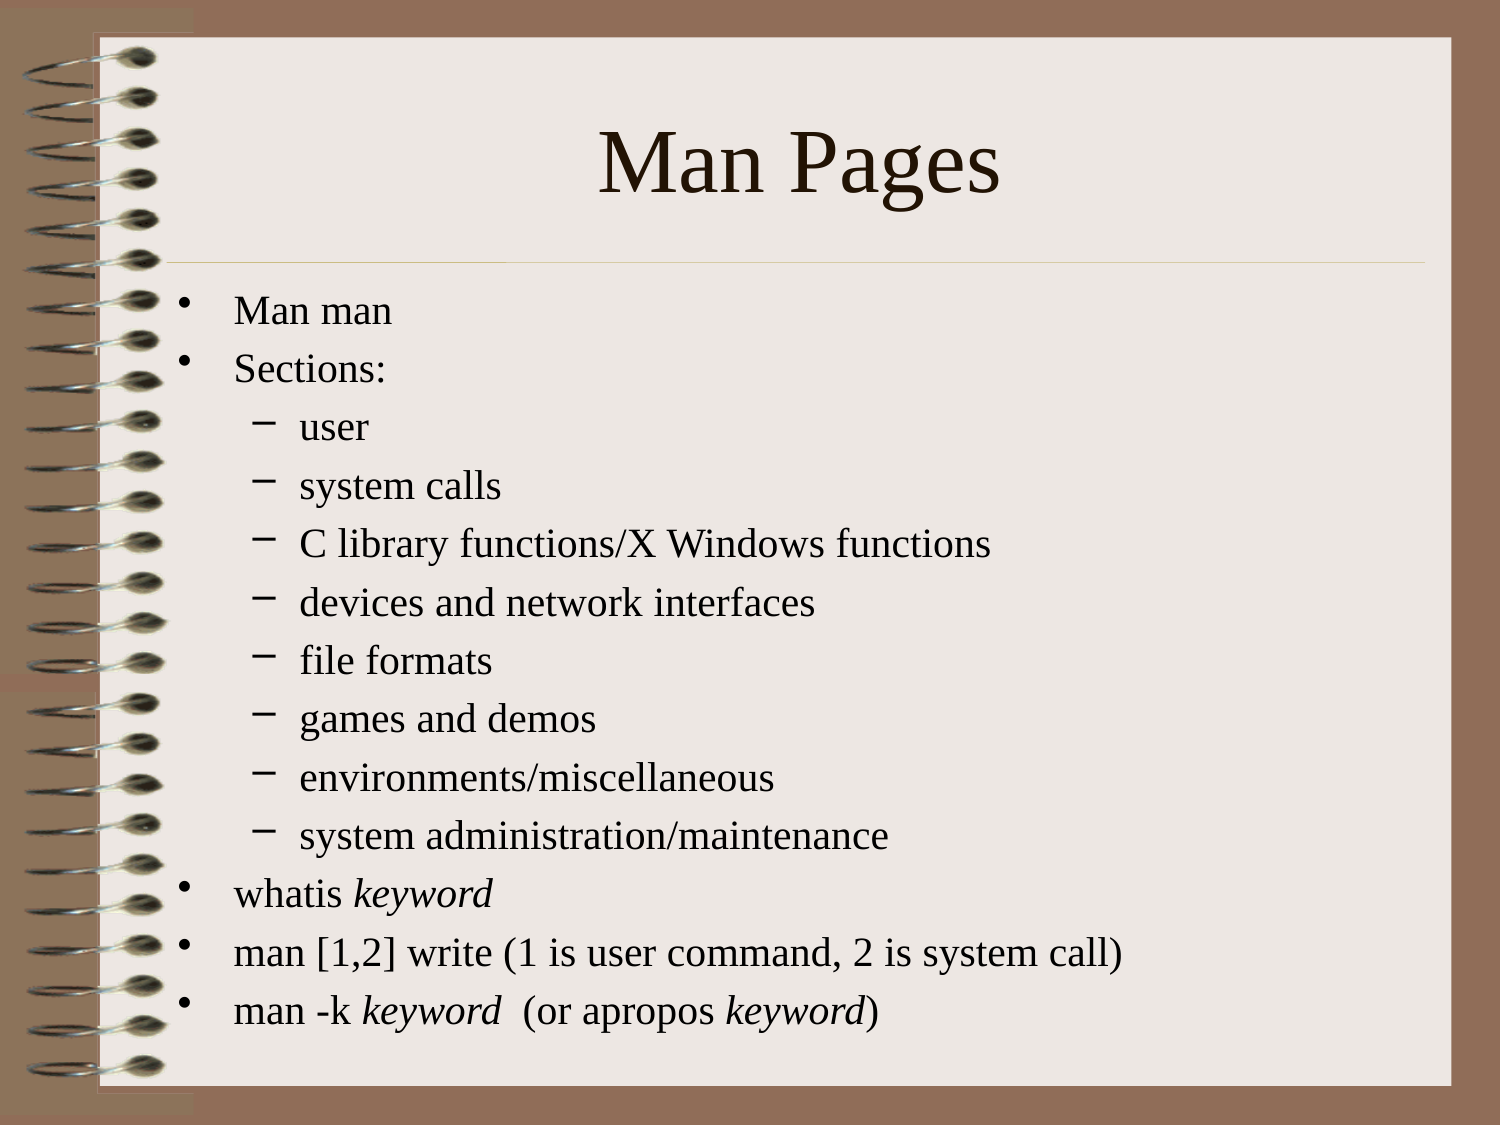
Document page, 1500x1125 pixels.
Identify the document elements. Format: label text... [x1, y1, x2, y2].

list Man man Sections: user system calls C library functions/X Windows functions devices and network interfaces file formats games and demos environments/miscellaneous system administration/maintenance whatis keyword man [1,2] write (1 is user command, 2 is system call) man -k keyword (or apropos keyword) [162, 274, 1438, 1076]
picture [0, 692, 194, 1115]
title Man Pages [174, 62, 1426, 251]
picture [0, 8, 194, 674]
